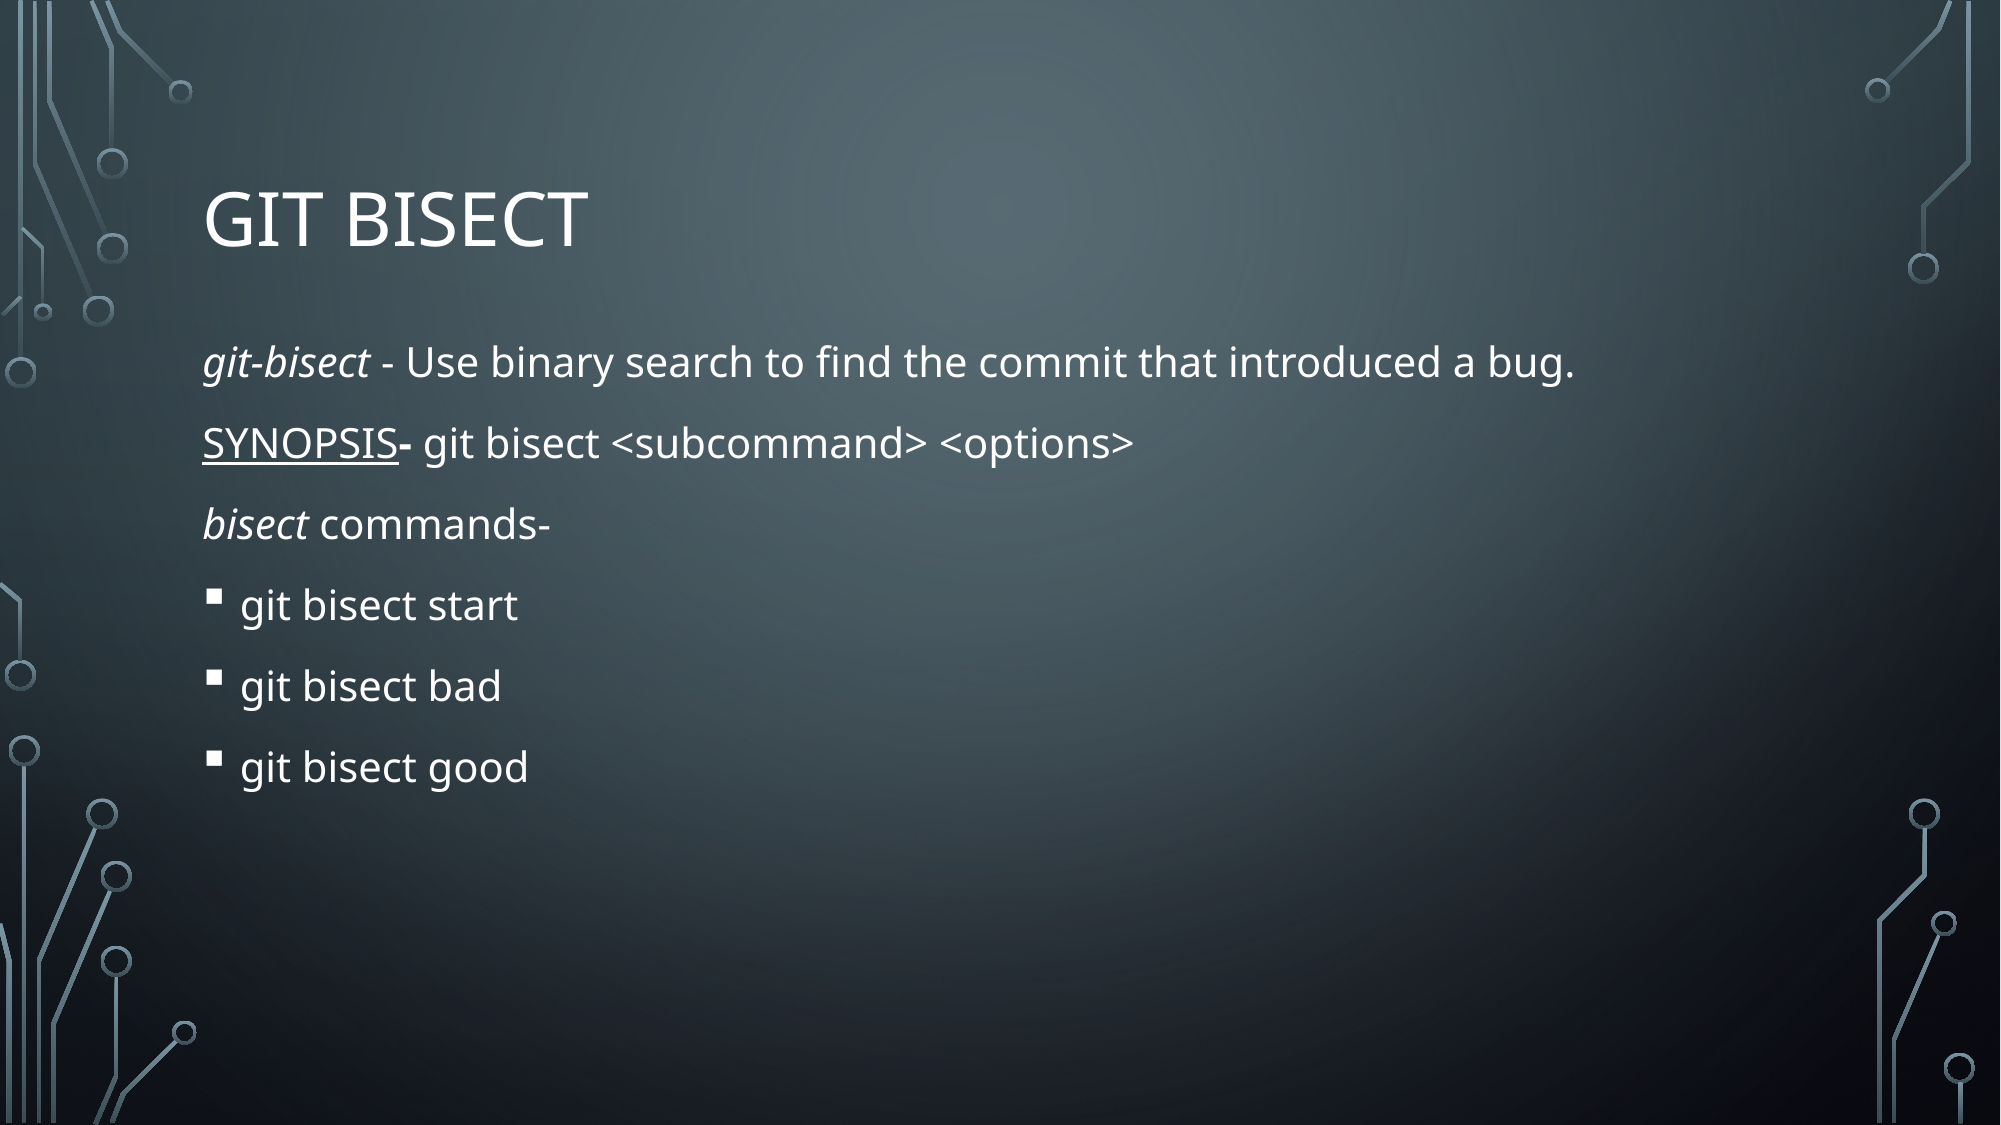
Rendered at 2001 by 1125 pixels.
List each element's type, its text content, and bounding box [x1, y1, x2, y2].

list git-bisect - Use binary search to find the commit that introduced a bug. SYNOPSIS- git bisect <subcommand> <options> bisect commands- git bisect start git bisect bad git bisect good [187, 318, 1813, 900]
title git bisect [187, 101, 1813, 318]
